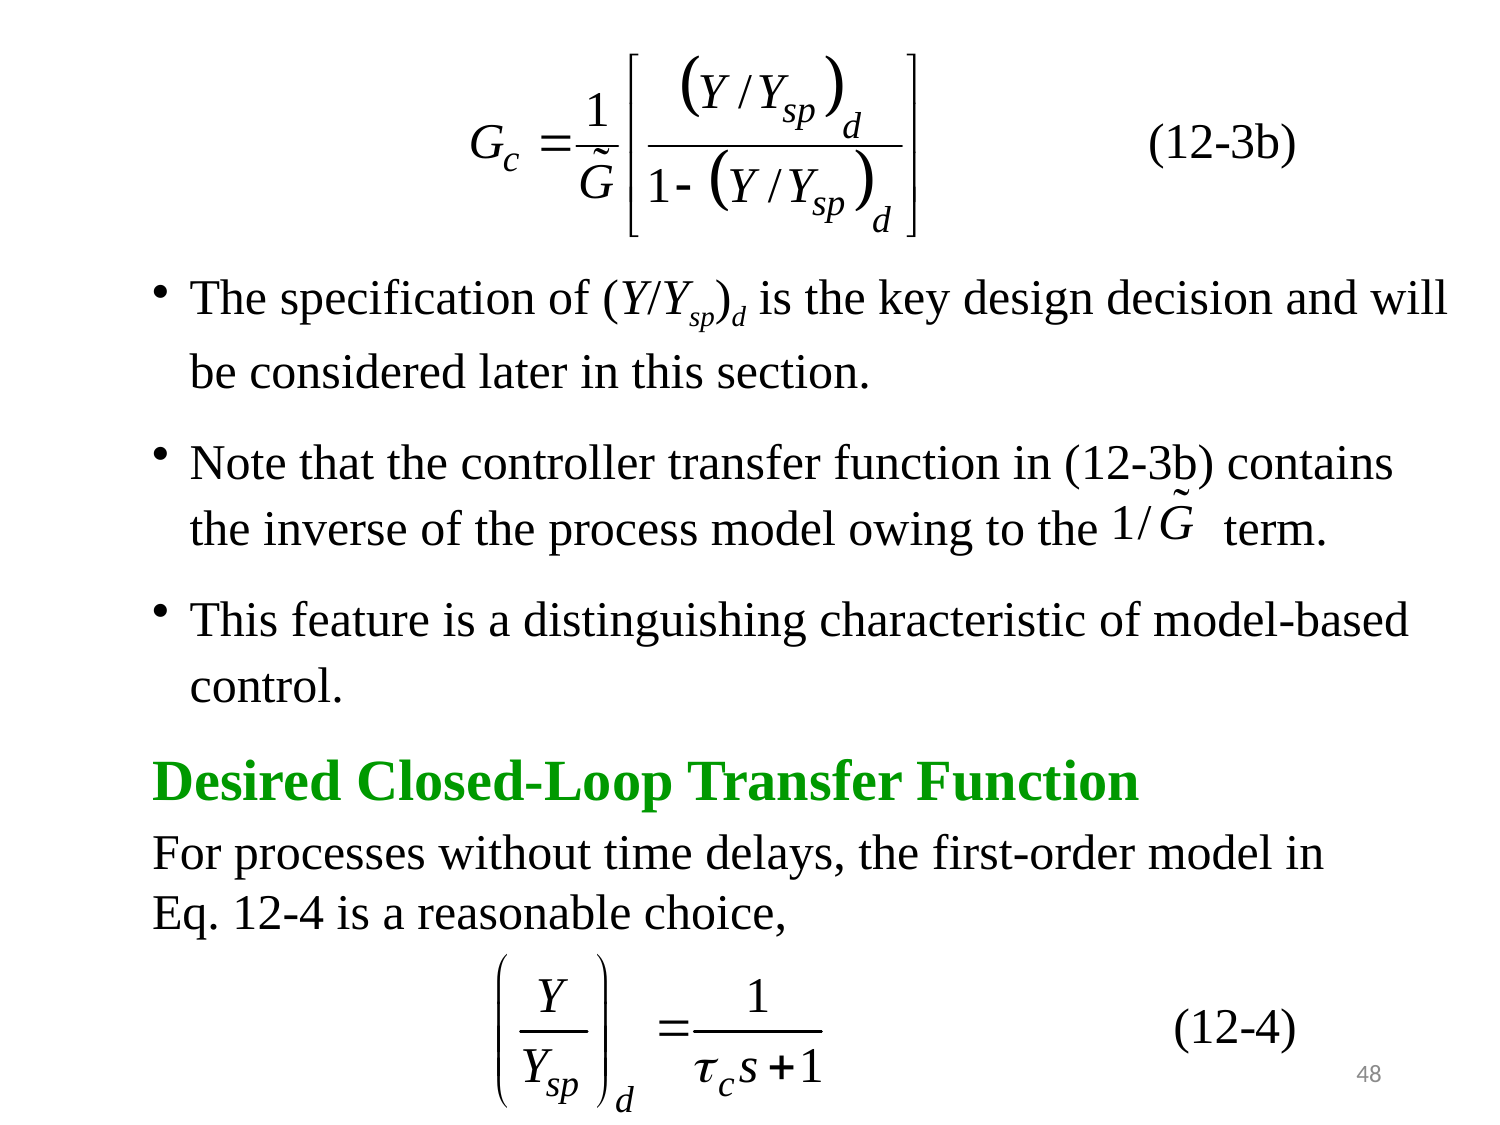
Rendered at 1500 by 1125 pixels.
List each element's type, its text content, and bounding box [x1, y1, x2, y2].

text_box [1112, 487, 1200, 546]
text_box Desired Closed-Loop Transfer Function [137, 735, 1450, 812]
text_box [466, 49, 1300, 242]
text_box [491, 949, 1300, 1119]
text_box For processes without time delays, the first-order model in Eq. 12-4 is a reasonable choice, [137, 812, 1500, 948]
slide_number 48 [1300, 1042, 1397, 1103]
text_box The specification of (Y/Ysp)d is the key design decision and will be considered later in this section. Note that the controller transfer function in (12-3b) contains the inverse of the process model owing to the term. This feature is a distinguishing characteristic of model-based control. [137, 249, 1475, 720]
